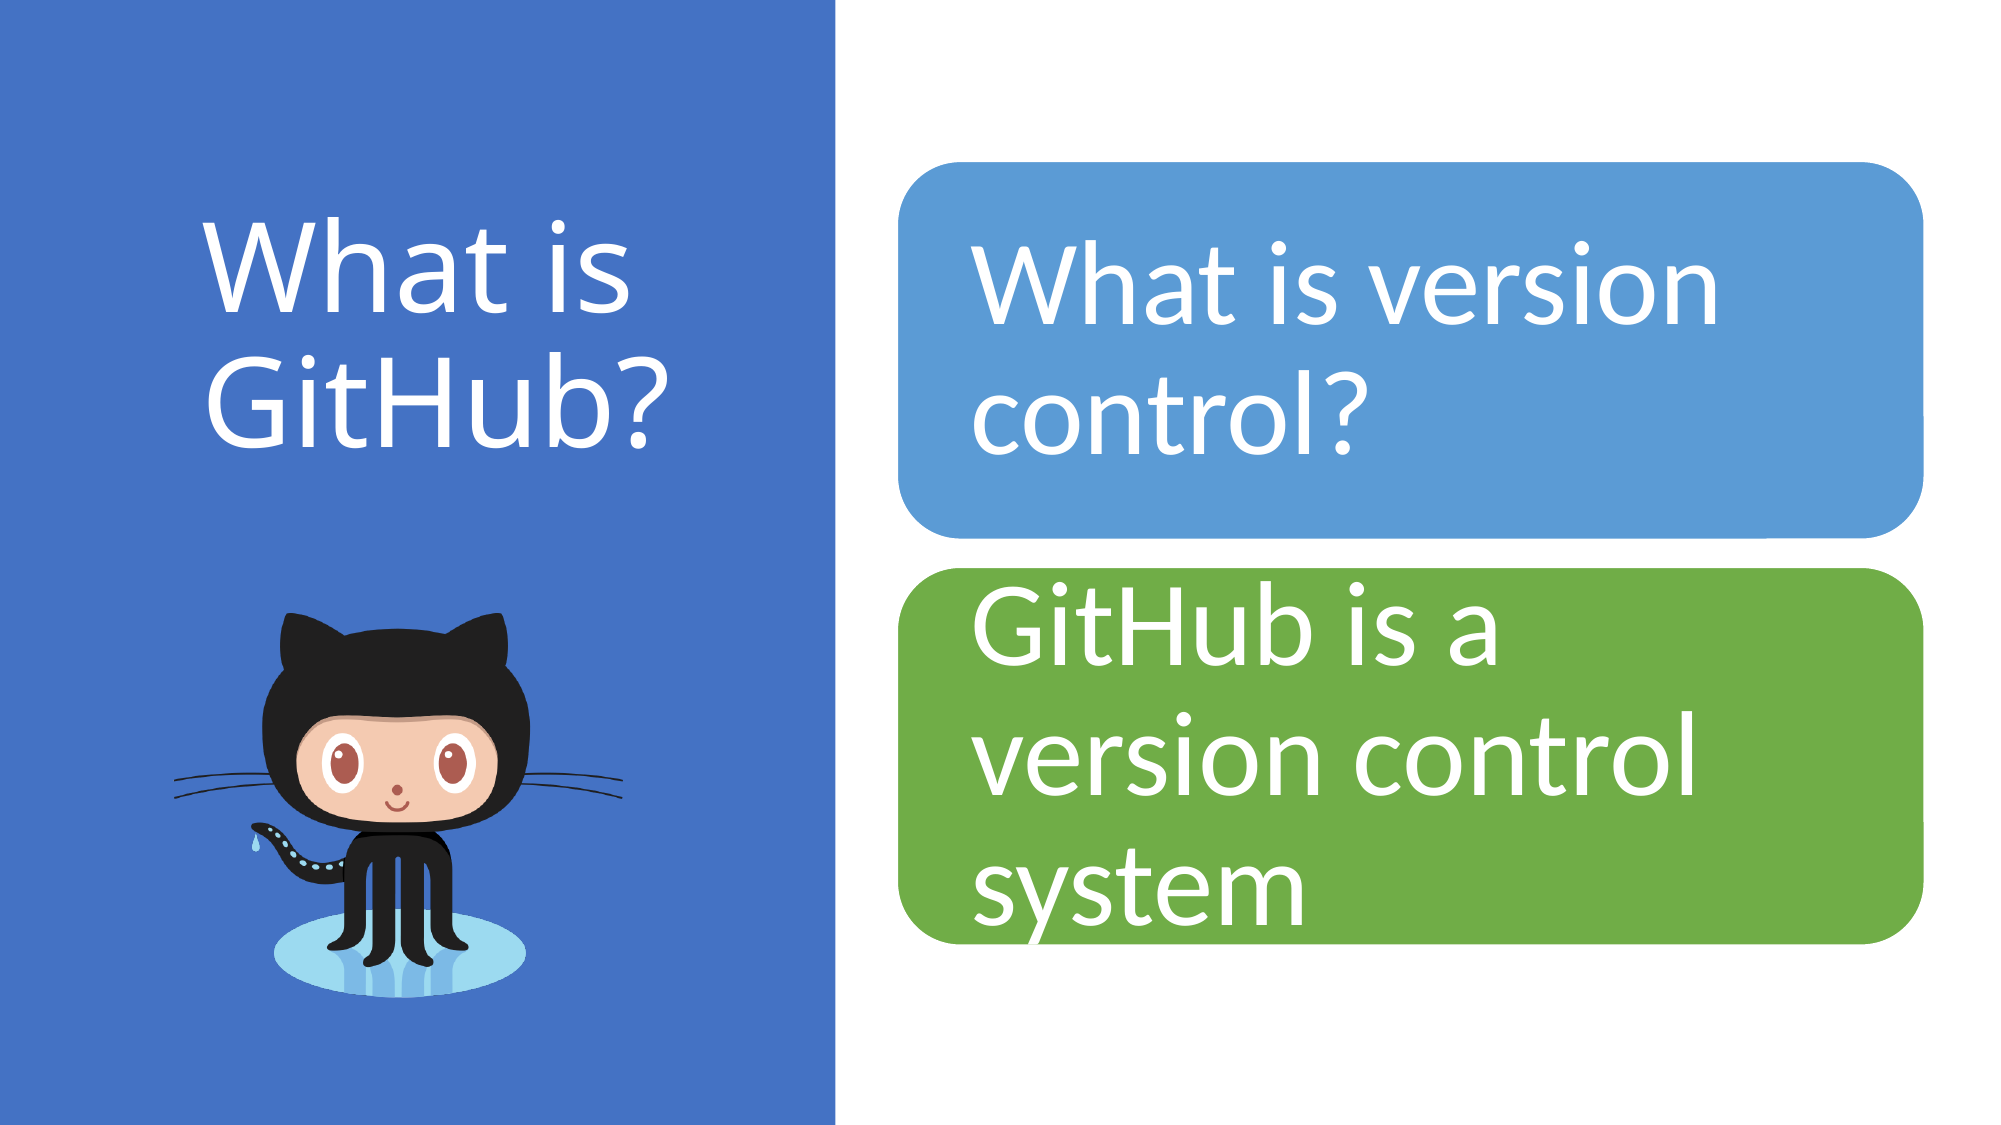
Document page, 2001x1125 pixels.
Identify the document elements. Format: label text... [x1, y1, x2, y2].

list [897, 101, 1925, 1005]
picture [158, 605, 639, 1005]
text_box [0, 0, 836, 1125]
title What is GitHub? [185, 101, 711, 577]
